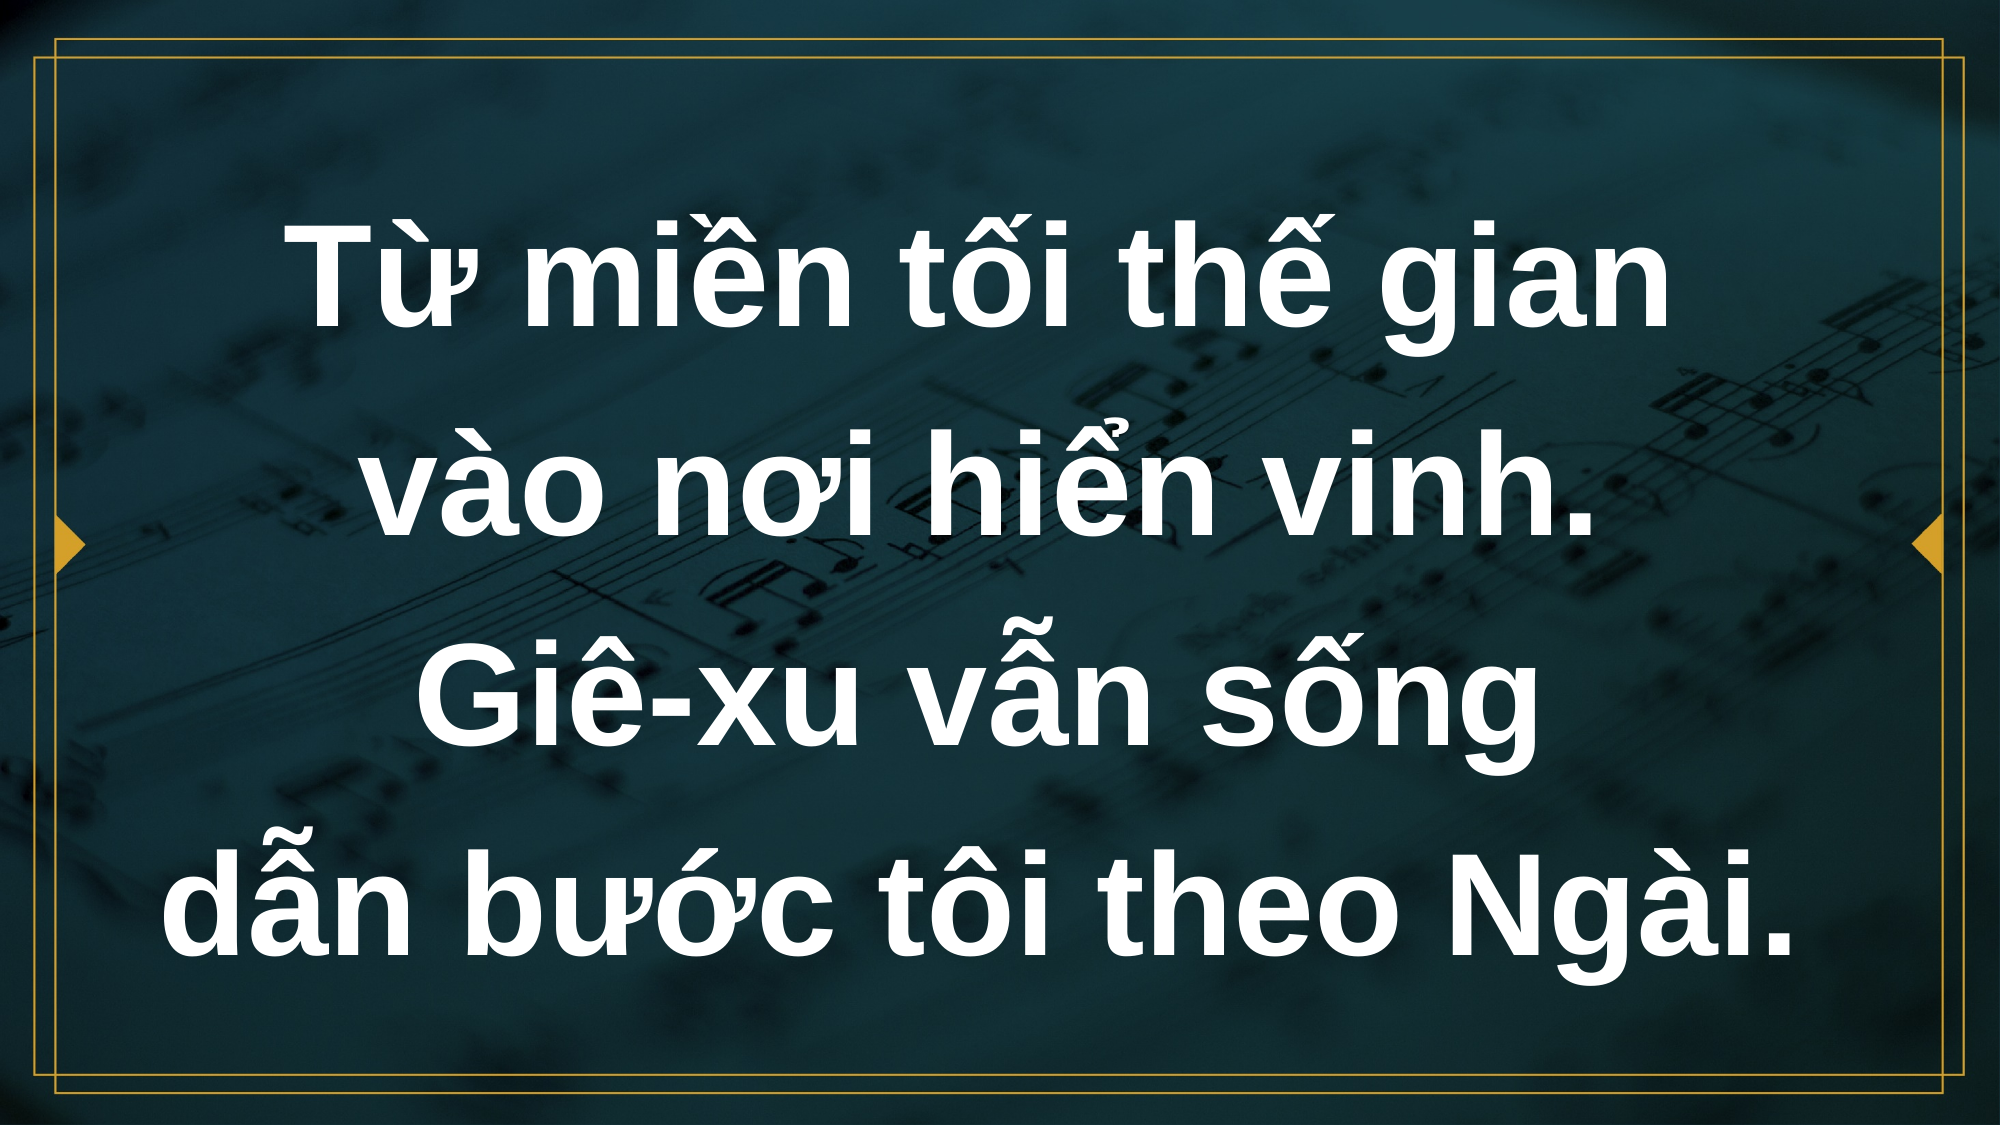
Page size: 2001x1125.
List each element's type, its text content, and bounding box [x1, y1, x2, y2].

title Từ miền tối thế gian vào nơi hiển vinh. Giê-xu vẫn sống dẫn bước tôi theo Ngài. [55, 53, 1945, 1077]
picture [0, 0, 2000, 1125]
